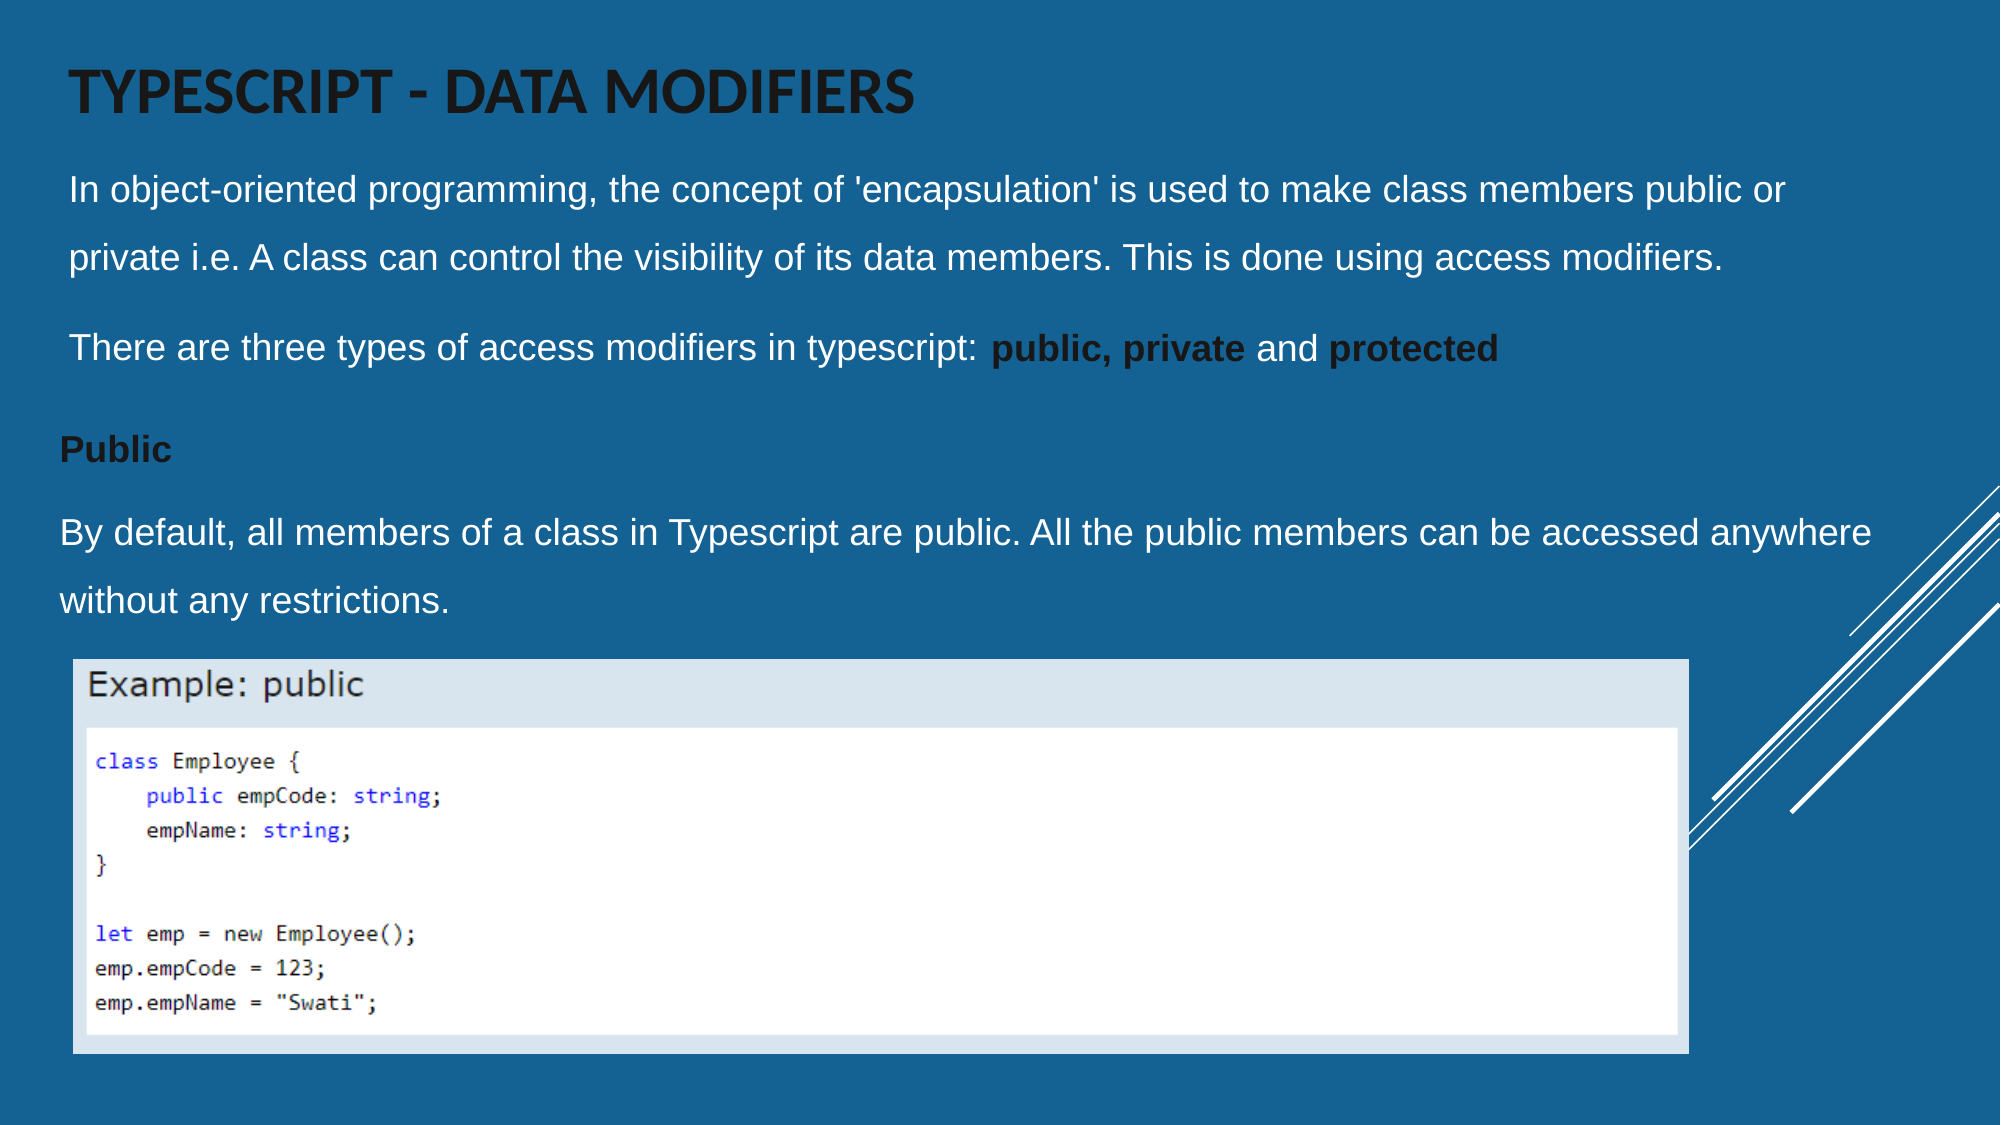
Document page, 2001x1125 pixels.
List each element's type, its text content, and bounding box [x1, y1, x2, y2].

picture [73, 659, 1689, 1054]
text_box In object-oriented programming, the concept of 'encapsulation' is used to make class members public or private i.e. A class can control the visibility of its data members. This is done using access modifiers. There are three types of access modifiers in typescript: [53, 135, 1899, 378]
text_box Public [44, 417, 189, 478]
text_box By default, all members of a class in Typescript are public. All the public members can be accessed anywhere without any restrictions. [44, 478, 1899, 622]
text_box TYPESCRIPT - DATA MODIFIERS [53, 39, 940, 135]
text_box public, private and protected [976, 316, 1524, 378]
